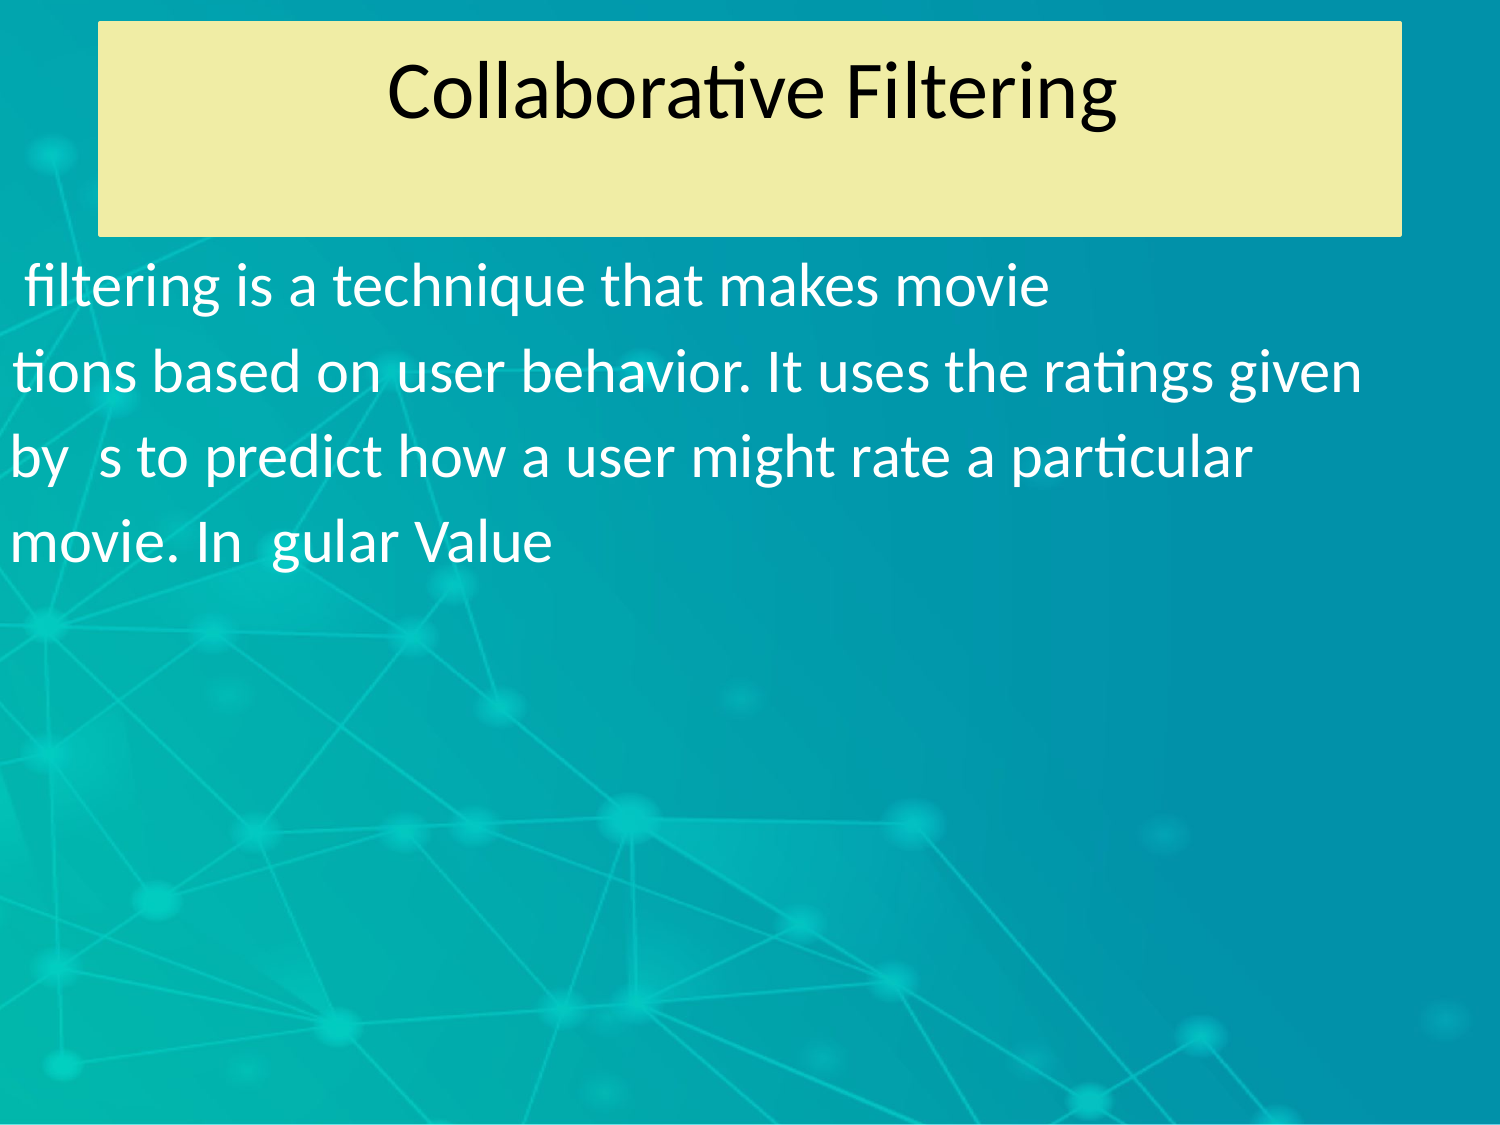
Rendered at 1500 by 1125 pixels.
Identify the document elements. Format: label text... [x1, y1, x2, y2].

picture [0, 0, 1500, 1125]
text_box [100, 22, 1400, 235]
text_box filtering is a technique that makes movie tions based on user behavior. It uses the ratings given by s to predict how a user might rate a particular movie. In gular Value [7, 230, 1441, 576]
